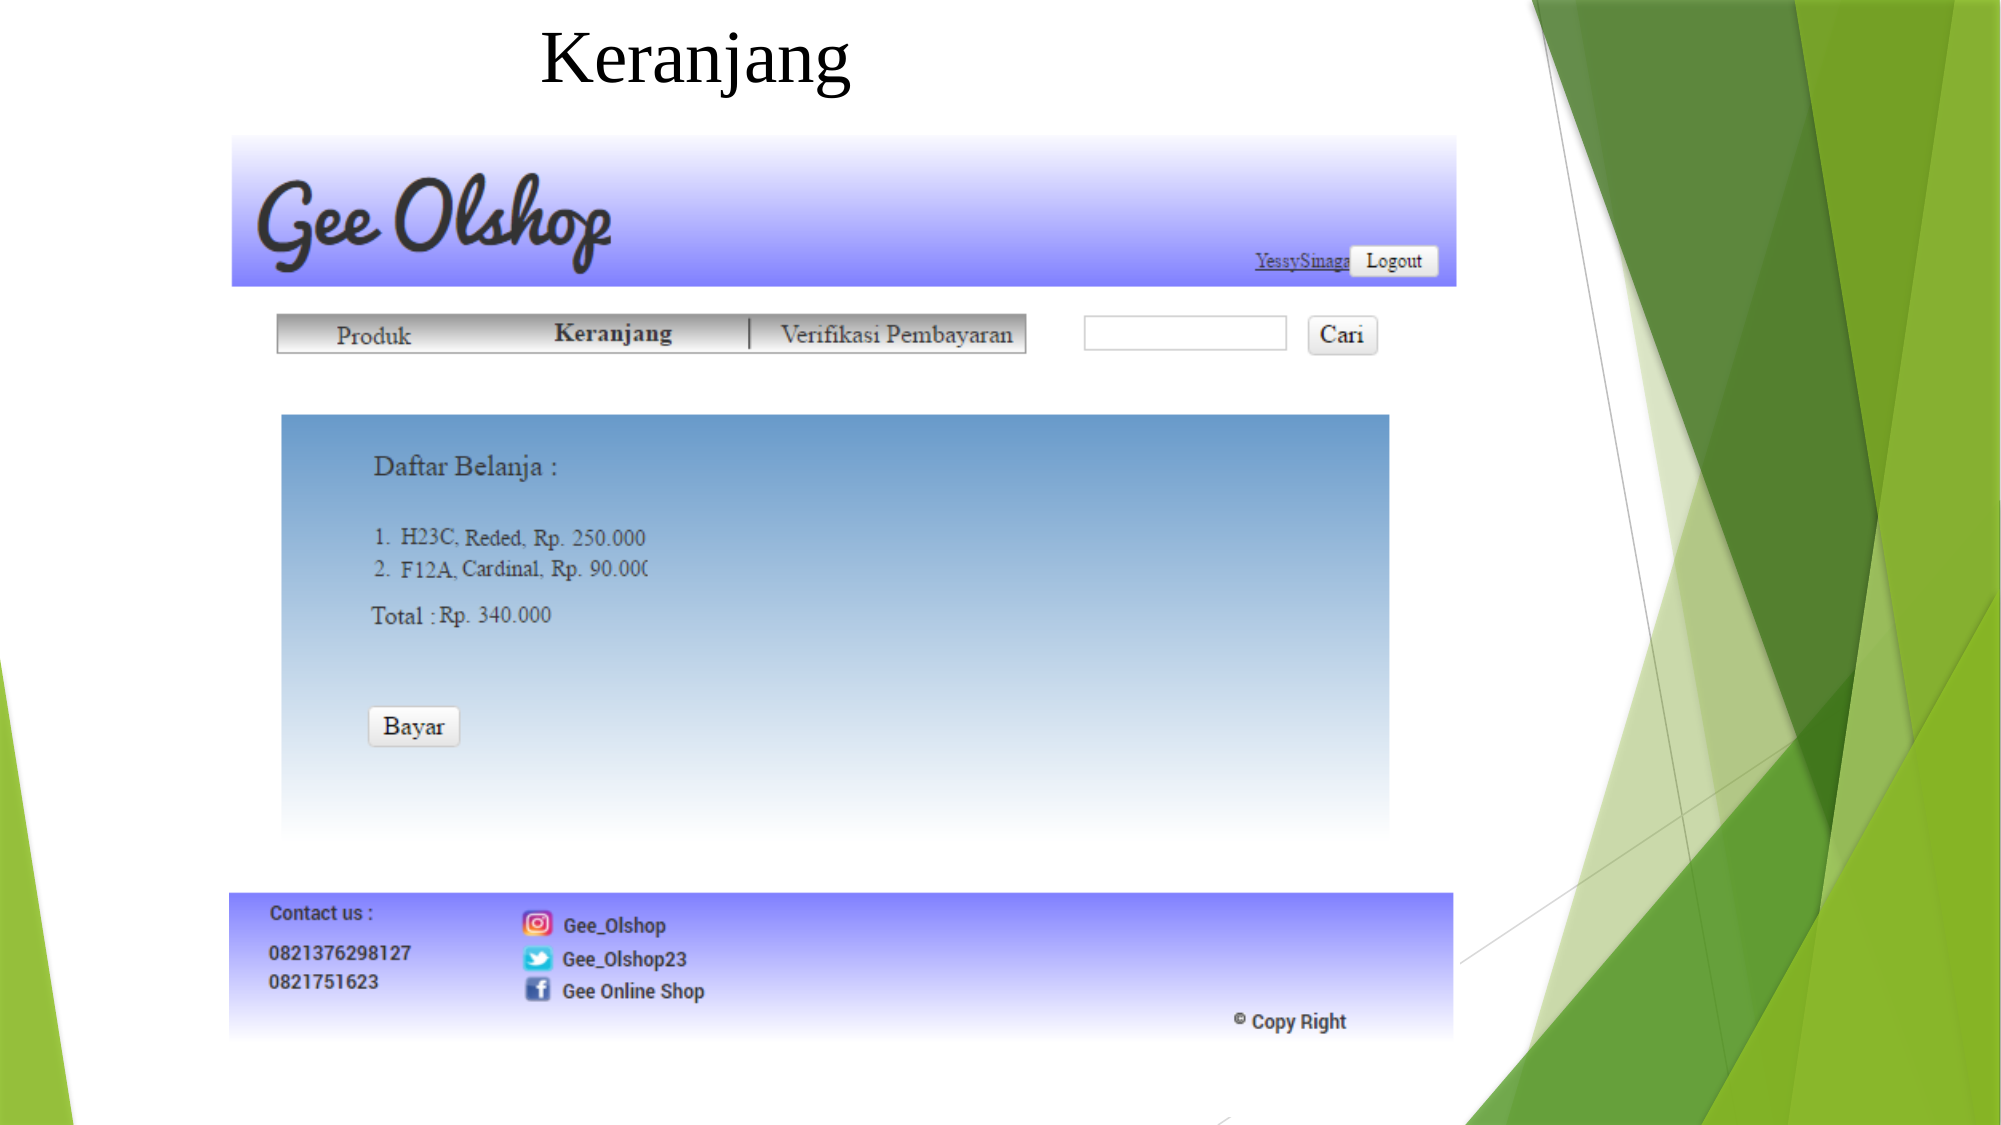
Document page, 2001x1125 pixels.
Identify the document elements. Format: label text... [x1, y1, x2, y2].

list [228, 134, 1461, 1118]
title Keranjang [525, 0, 1936, 217]
